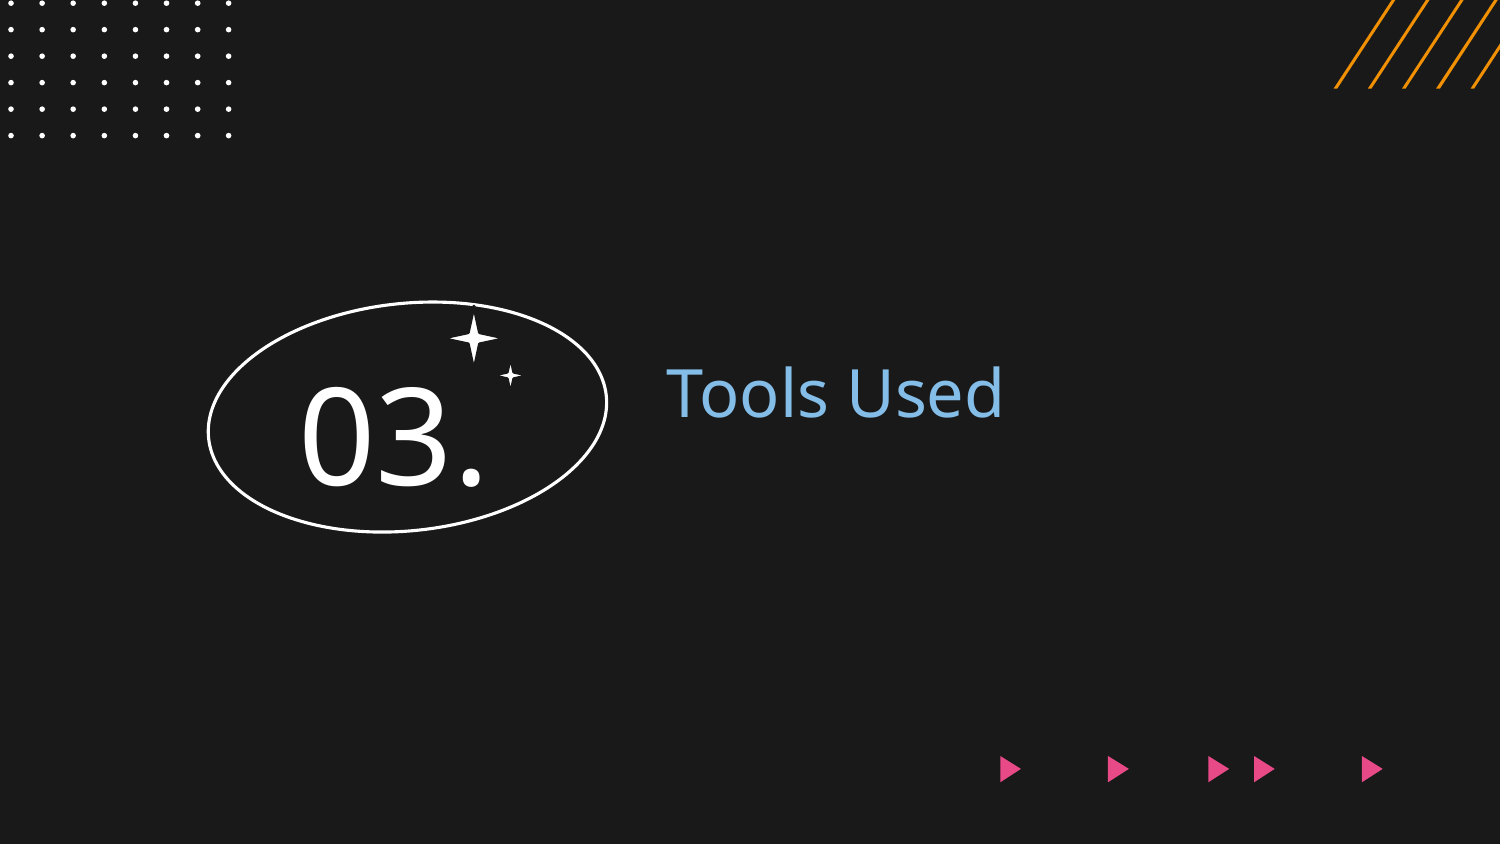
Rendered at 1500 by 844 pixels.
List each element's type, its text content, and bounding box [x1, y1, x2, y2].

text_box [253, 302, 607, 481]
text_box [262, 506, 514, 533]
text_box [208, 378, 230, 482]
text_box [491, 356, 530, 395]
title Tools Used [651, 264, 1229, 517]
text_box [441, 306, 507, 371]
text_box 03. [230, 356, 558, 506]
